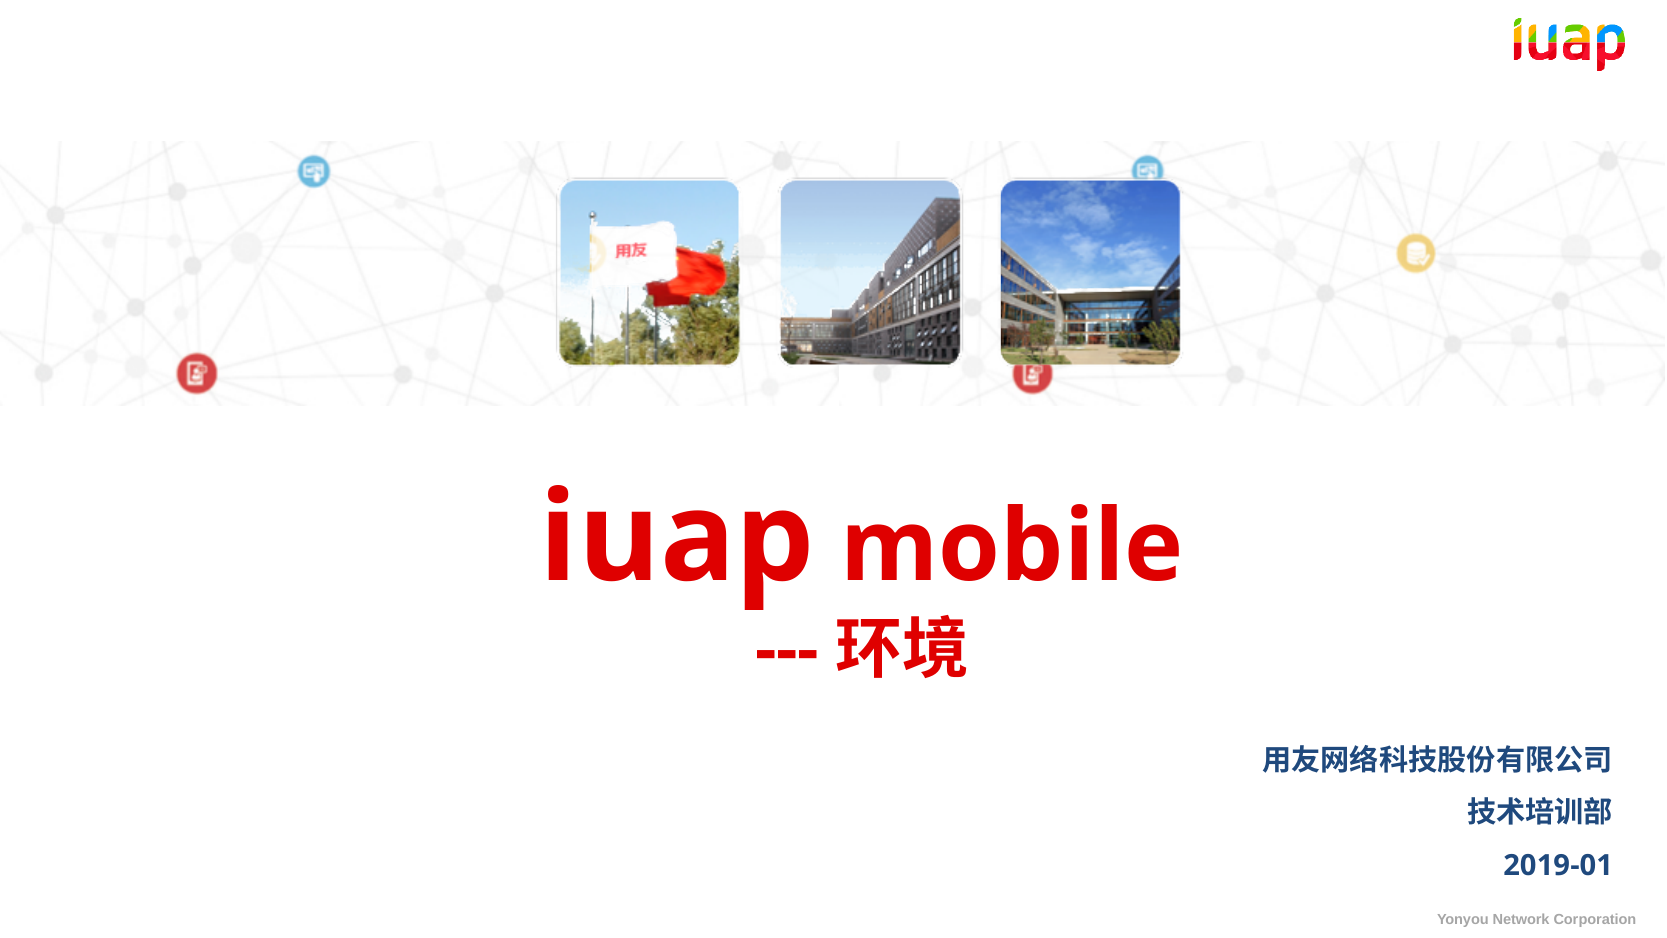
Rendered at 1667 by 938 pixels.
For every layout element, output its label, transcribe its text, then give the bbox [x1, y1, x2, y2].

text_box 用友网络科技股份有限公司 技术培训部 2019-01 [1247, 716, 1628, 889]
picture [0, 141, 1665, 408]
text_box iuap mobile ---环境 [365, 494, 1374, 648]
picture [1470, 0, 1667, 88]
